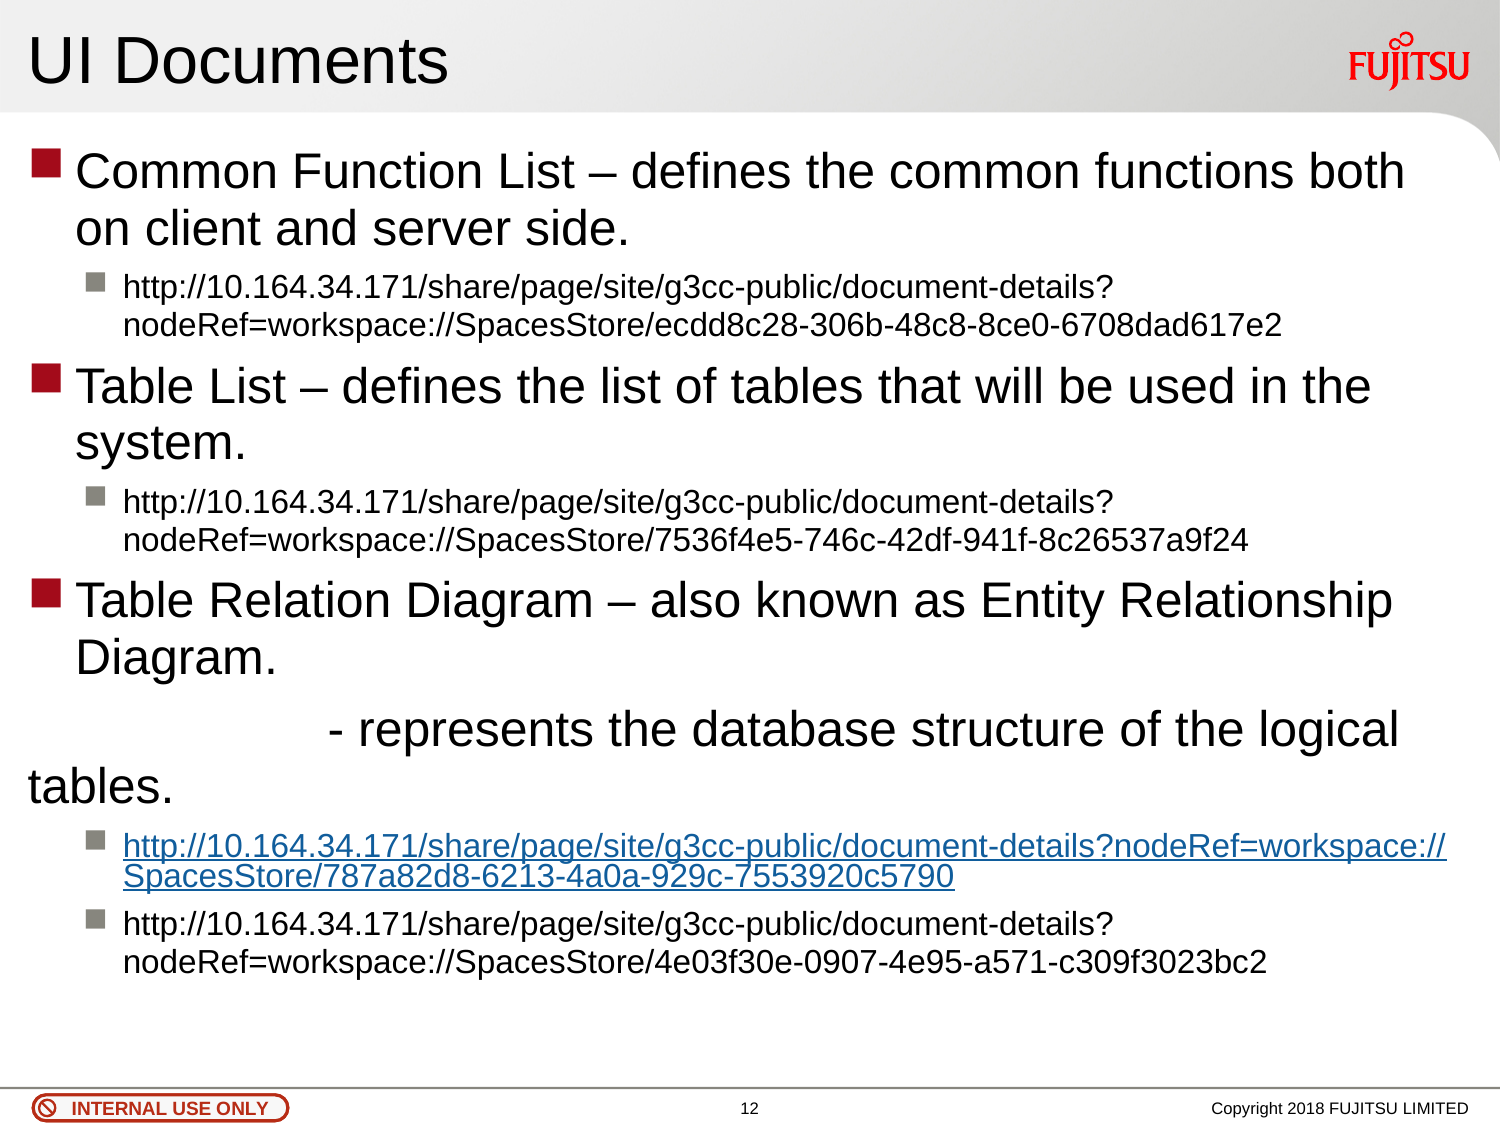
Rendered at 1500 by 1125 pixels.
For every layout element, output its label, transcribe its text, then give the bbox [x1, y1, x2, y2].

slide_number 11 [705, 1091, 794, 1125]
title UI Documents [27, 0, 1317, 114]
picture [0, 0, 1500, 176]
footer Copyright 2018 FUJITSU LIMITED [809, 1091, 1470, 1125]
list Common Function List – defines the common functions both on client and server side. http://10.164.34.171/share/page/site/g3cc-public/document-details?nodeRef=workspace://SpacesStore/ecdd8c28-306b-48c8-8ce0-6708dad617e2 Table List – defines the list of tables that will be used in the system. http://10.164.34.171/share/page/site/g3cc-public/document-details?nodeRef=workspace://SpacesStore/7536f4e5-746c-42df-941f-8c26537a9f24 Table Relation Diagram – also known as Entity Relationship Diagram. - represents the database structure of the logical tables. http://10.164.34.171/share/page/site/g3cc-public/document-details?nodeRef=workspace://SpacesStore/787a82d8-6213-4a0a-929c-7553920c5790 http://10.164.34.171/share/page/site/g3cc-public/document-details?nodeRef=workspace://SpacesStore/4e03f30e-0907-4e95-a571-c309f3023bc2 [27, 142, 1469, 1061]
